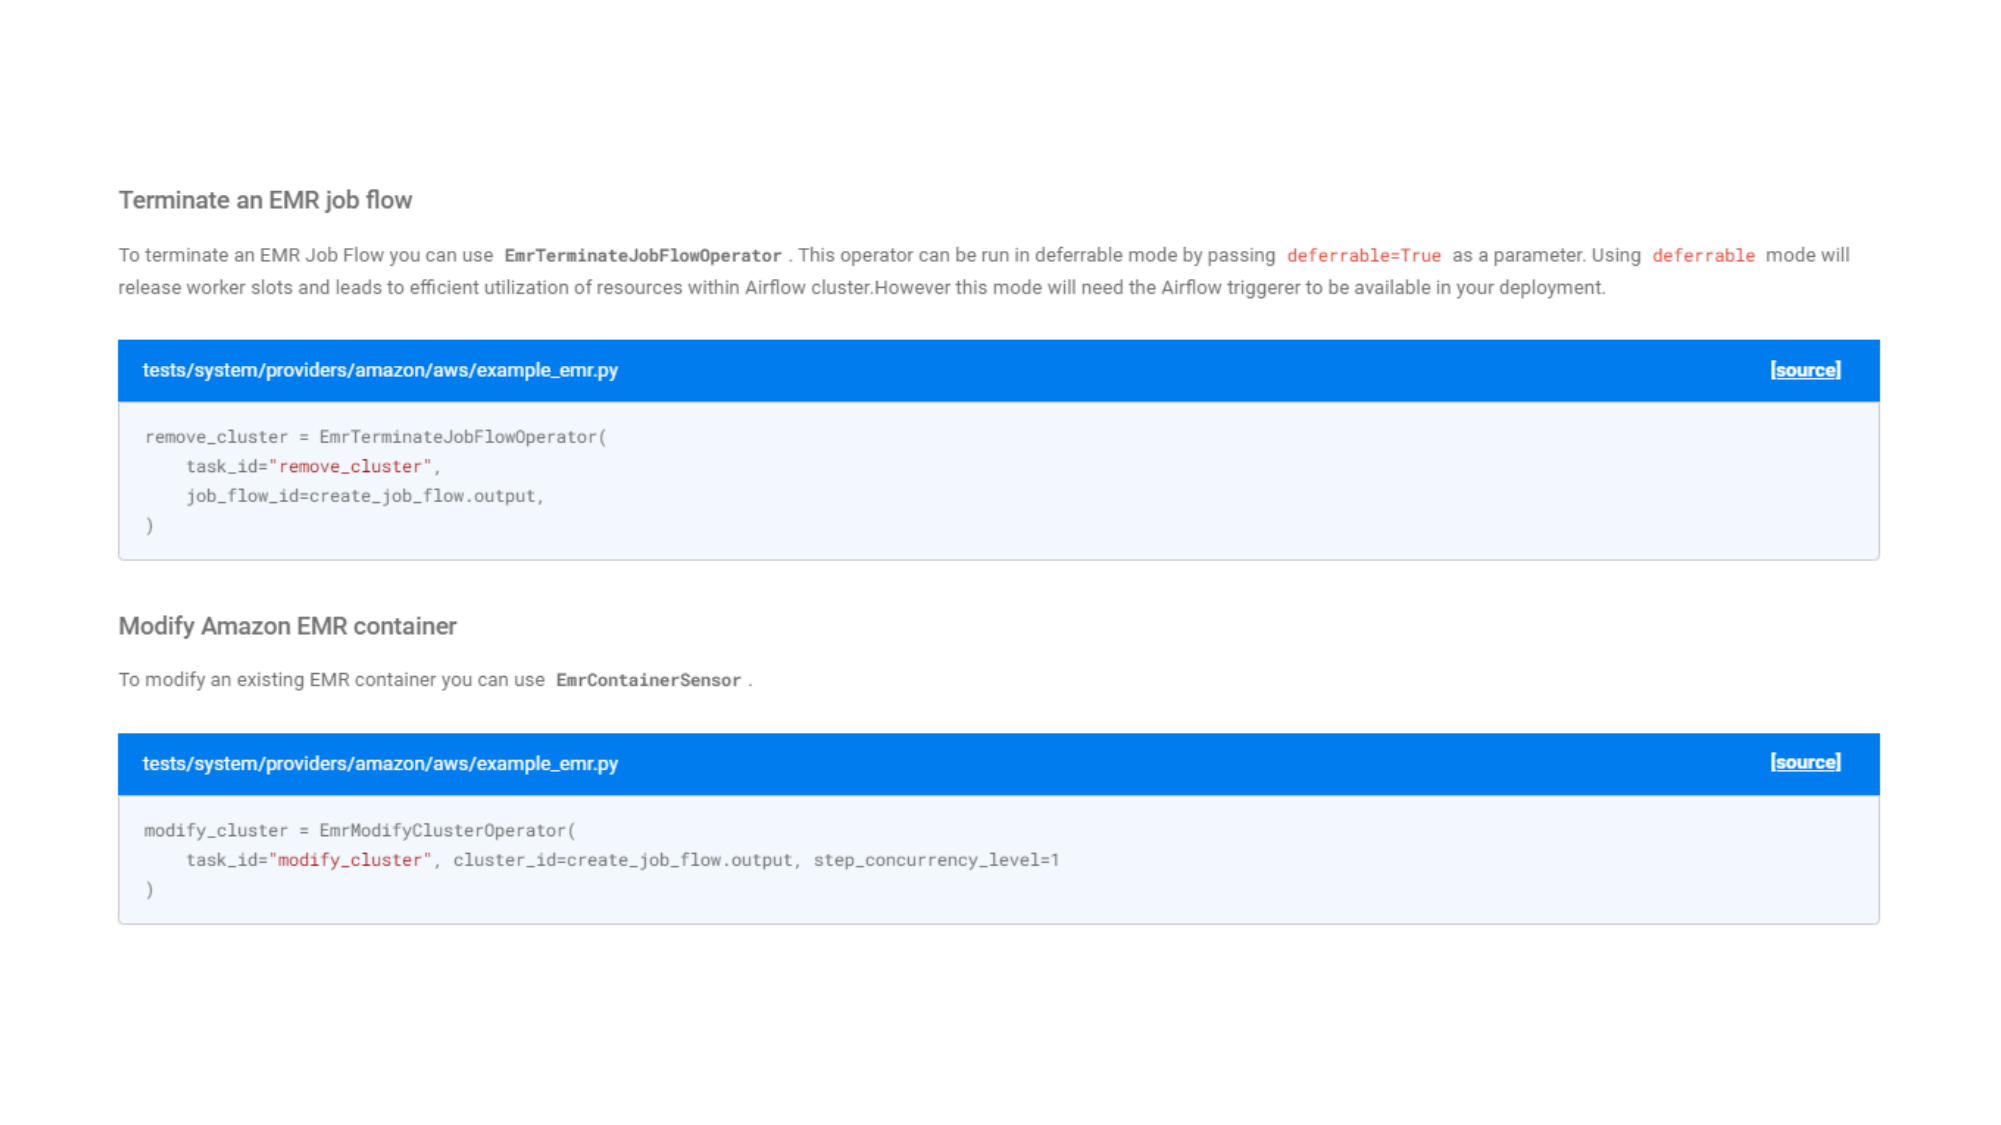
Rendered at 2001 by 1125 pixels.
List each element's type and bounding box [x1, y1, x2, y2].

list [105, 166, 1895, 959]
